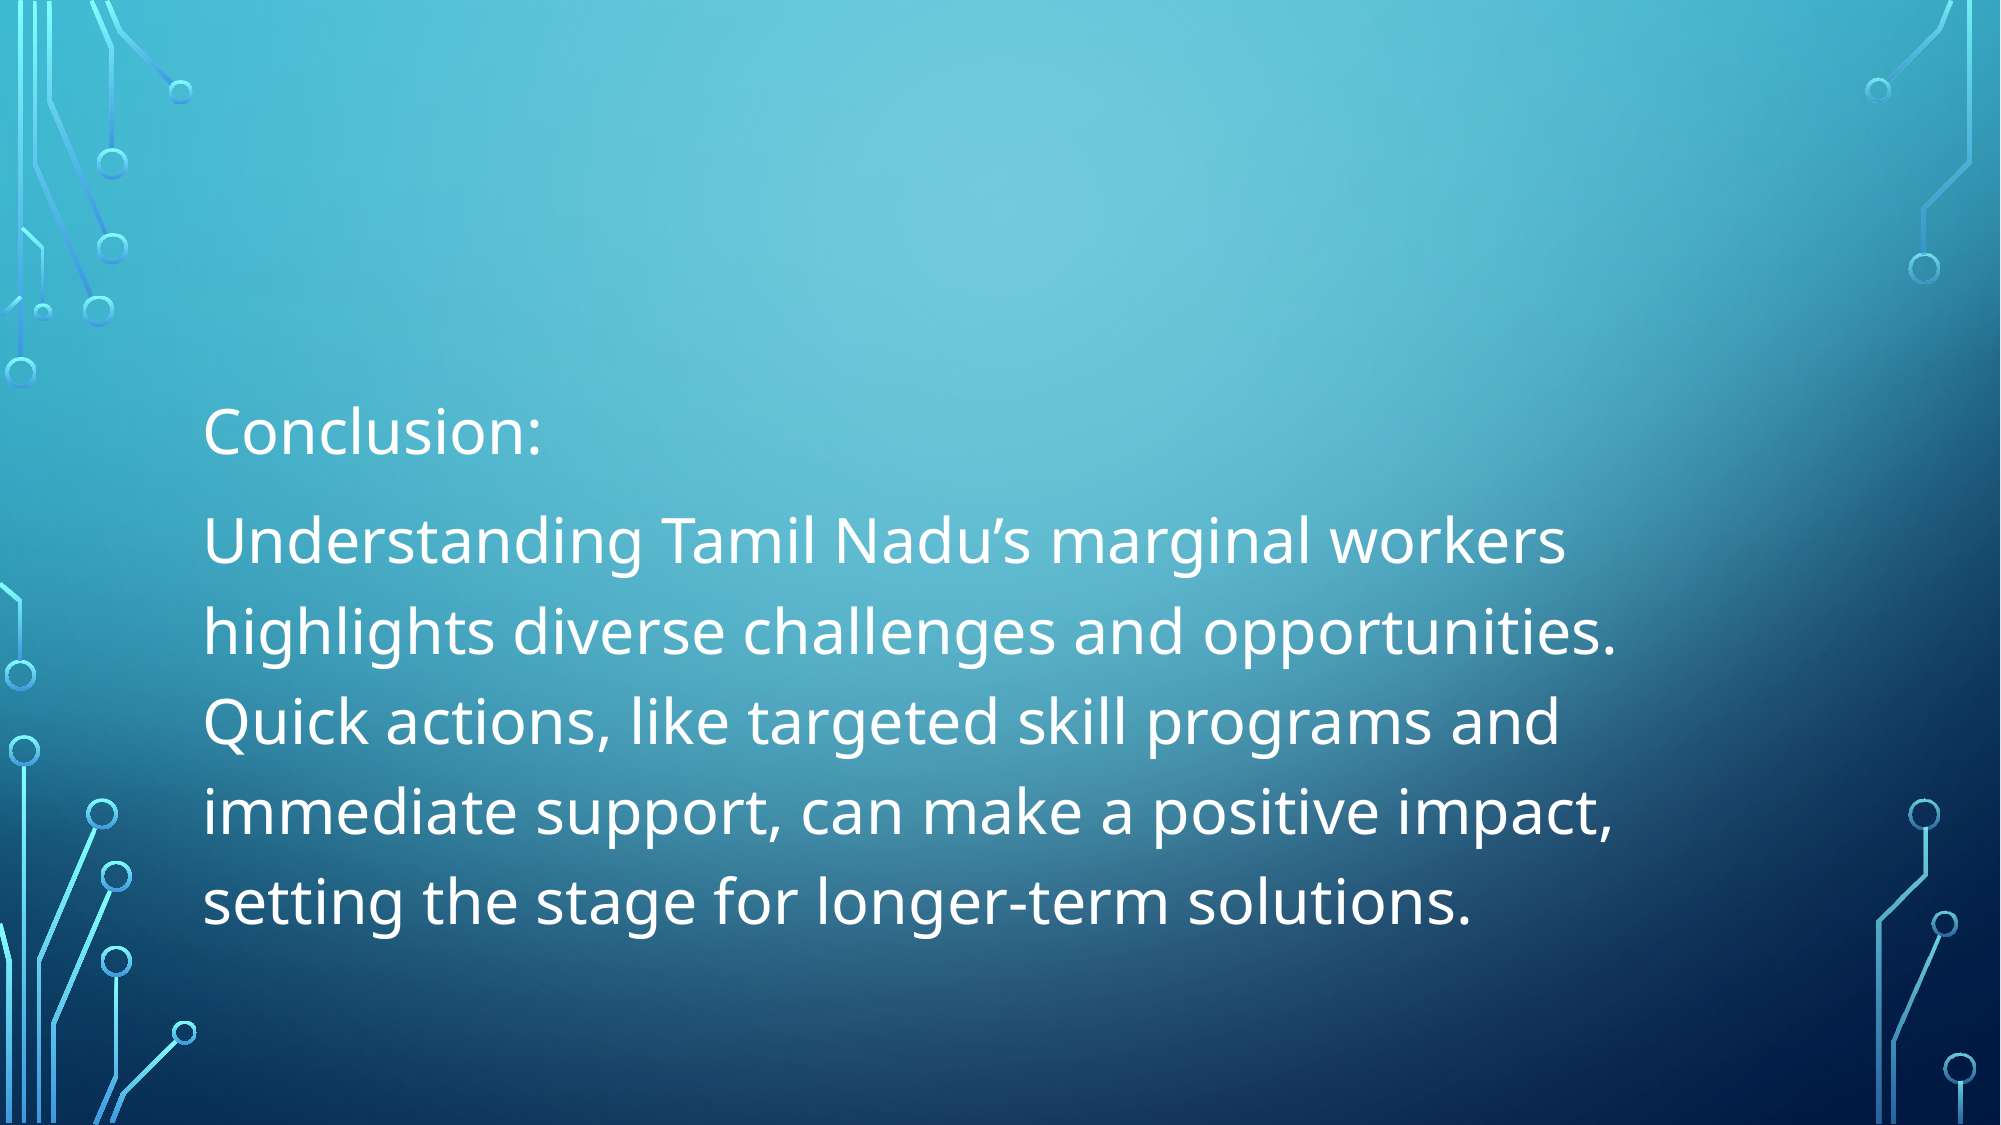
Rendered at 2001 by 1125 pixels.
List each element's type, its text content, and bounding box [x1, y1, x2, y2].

list Conclusion: Understanding Tamil Nadu’s marginal workers highlights diverse challenges and opportunities. Quick actions, like targeted skill programs and immediate support, can make a positive impact, setting the stage for longer-term solutions. [187, 369, 1813, 950]
